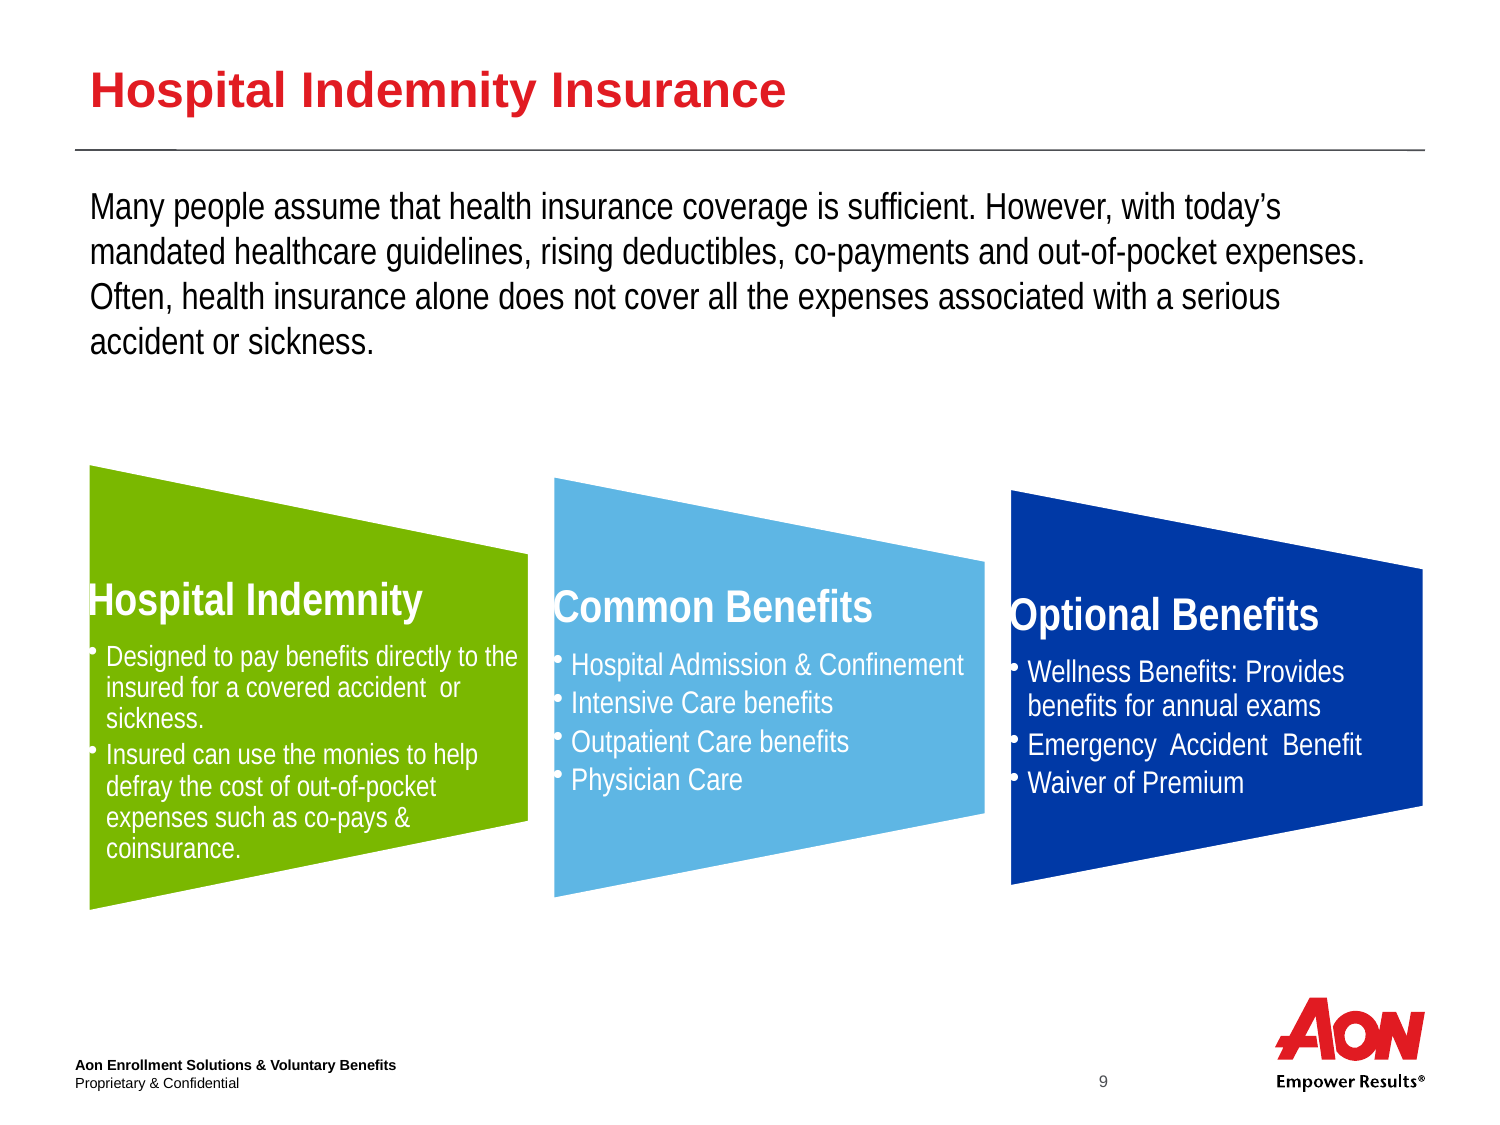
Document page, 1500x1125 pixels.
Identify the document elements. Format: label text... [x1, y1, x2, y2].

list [87, 462, 1426, 913]
text_box Many people assume that health insurance coverage is sufficient. However, with today’s mandated healthcare guidelines, rising deductibles, co-payments and out-of-pocket expenses. Often, health insurance alone does not cover all the expenses associated with a serious accident or sickness. [74, 174, 1413, 370]
title Hospital Indemnity Insurance [75, 50, 1425, 136]
